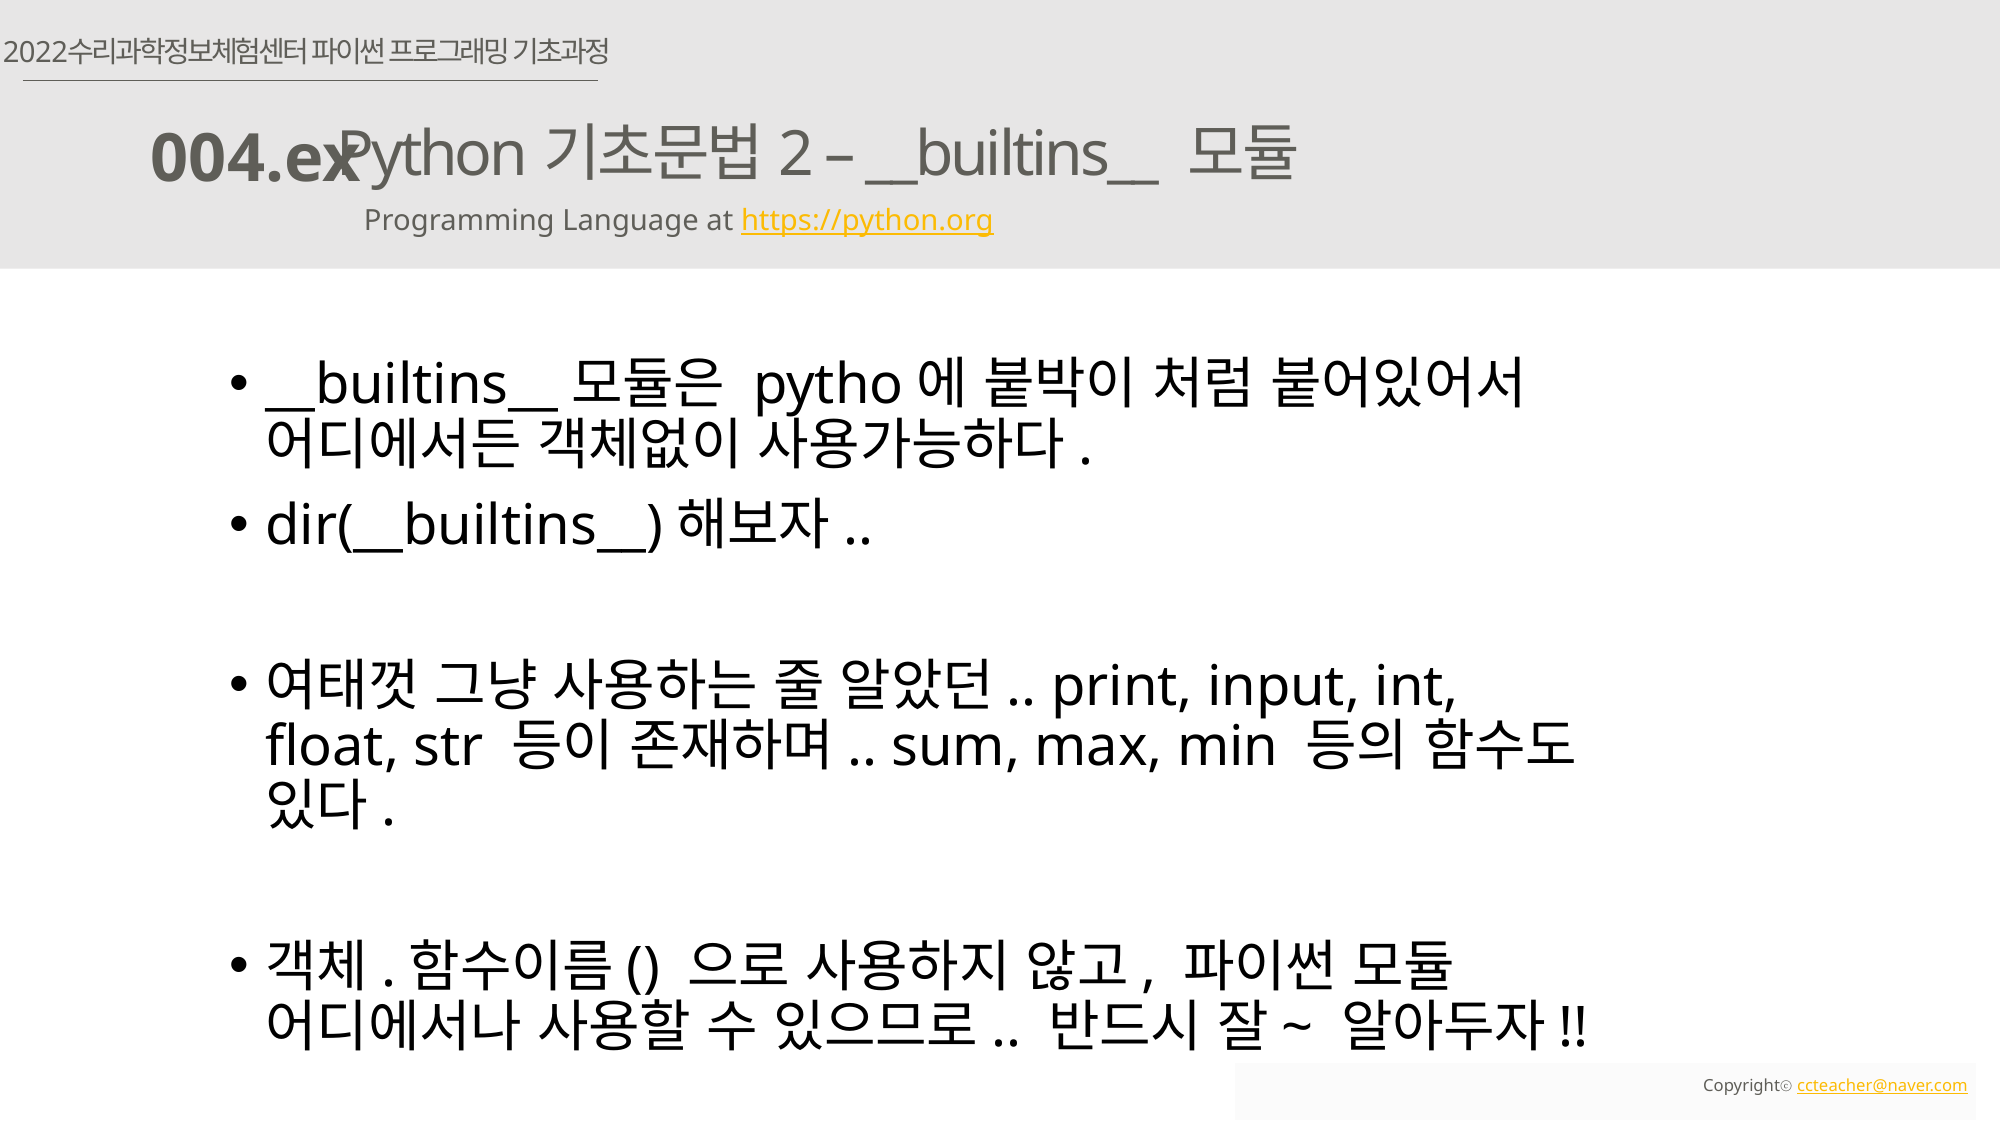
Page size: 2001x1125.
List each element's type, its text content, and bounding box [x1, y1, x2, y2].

text_box Programming Language at https://python.org [349, 193, 1009, 319]
text_box __builtins__모듈은 pytho에 붙박이 처럼 붙어있어서 어디에서든 객체없이 사용가능하다. dir(__builtins__)해보자.. 여태껏 그냥 사용하는 줄 알았던.. print, input, int, float, str 등이 존재하며.. sum, max, min 등의 함수도 있다. 객체.함수이름() 으로 사용하지 않고, 파이썬 모듈 어디에서나 사용할 수 있으므로.. 반드시 잘~ 알아두자!! [214, 348, 1605, 1086]
text_box 004.ex [135, 111, 349, 202]
text_box Copyrightⓒ ccteacher@naver.com [1687, 1067, 1983, 1125]
text_box [0, 0, 2000, 270]
text_box Python기초문법2 – __builtins__ 모듈 [321, 105, 1315, 196]
text_box 수리과학정보체험센터 파이썬 프로그래밍 기초과정 [0, 25, 627, 111]
text_box [189, 323, 1580, 1061]
picture [1235, 1063, 1976, 1120]
